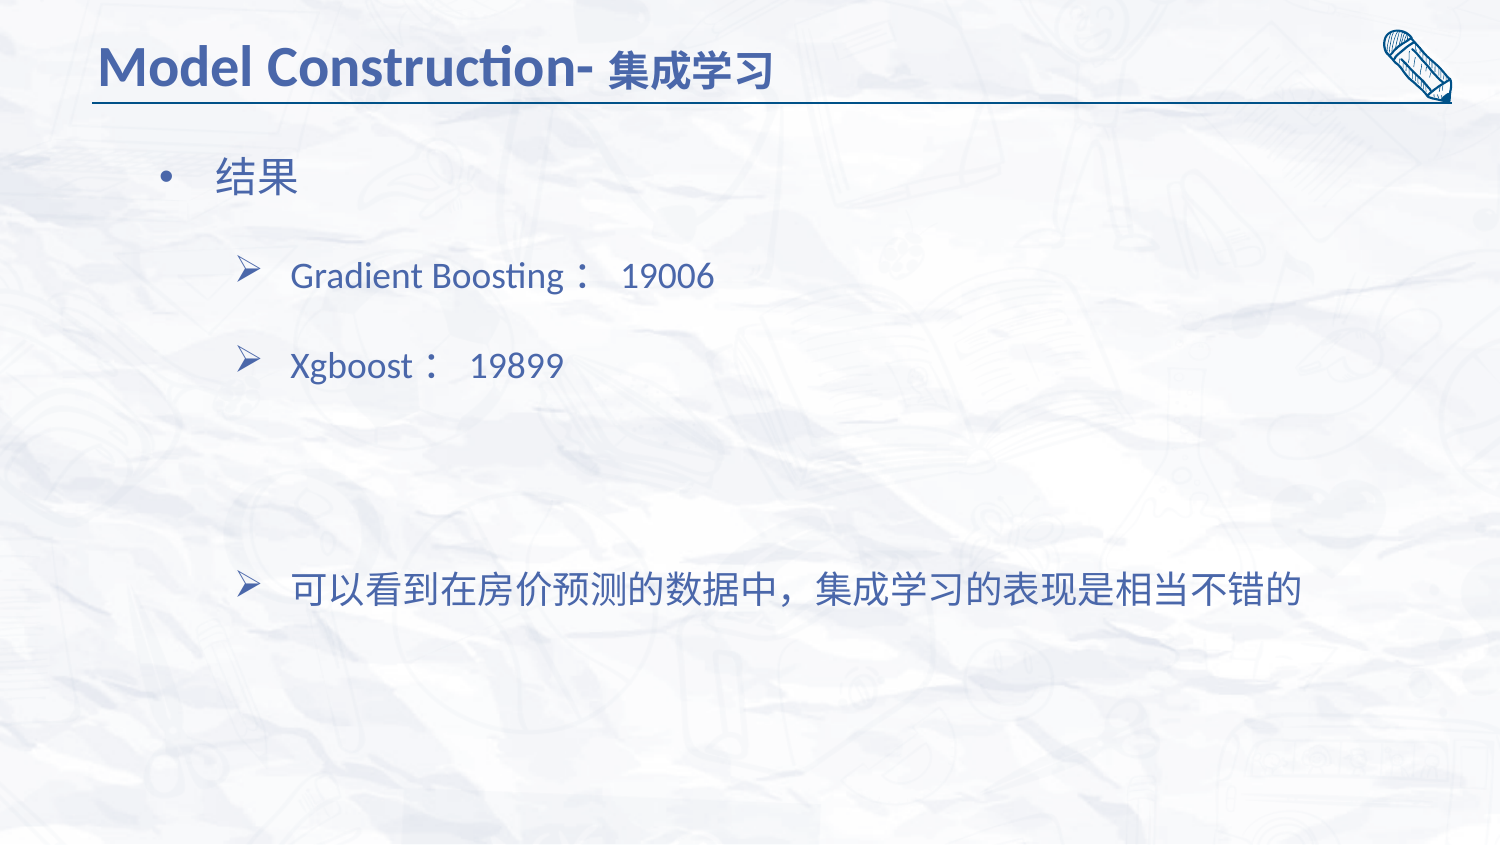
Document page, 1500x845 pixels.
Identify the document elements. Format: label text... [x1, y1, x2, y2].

text_box Model Construction-集成学习 [82, 20, 957, 106]
text_box 结果 Gradient Boosting：19006 Xgboost：19899 可以看到在房价预测的数据中，集成学习的表现是相当不错的 [144, 143, 1379, 844]
